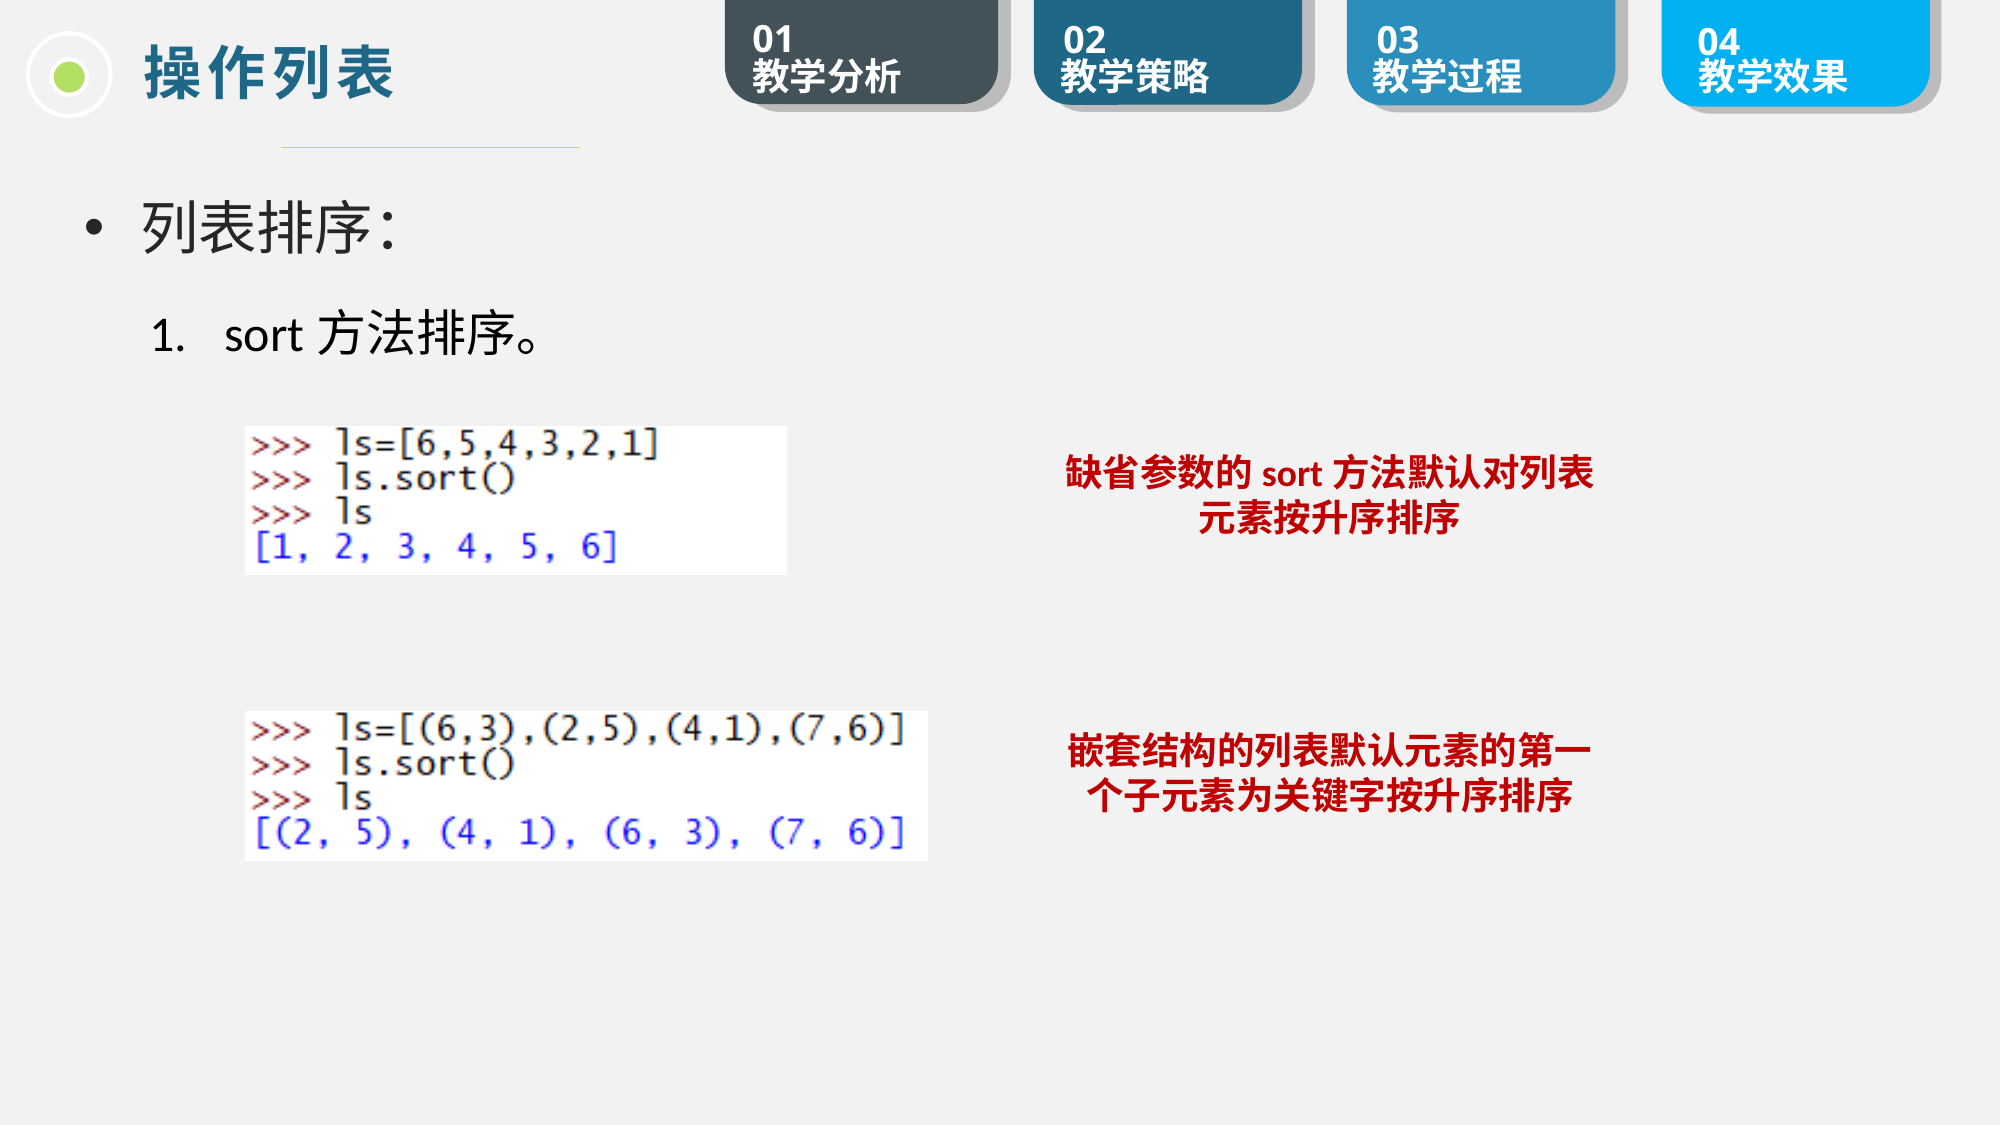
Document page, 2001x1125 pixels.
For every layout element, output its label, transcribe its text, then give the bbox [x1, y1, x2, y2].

text_box 列表排序： sort方法排序。 [69, 148, 1795, 1009]
picture [245, 711, 928, 861]
text_box 缺省参数的sort方法默认对列表元素按升序排序 [1041, 424, 1619, 564]
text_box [27, 33, 111, 117]
text_box 嵌套结构的列表默认元素的第一个子元素为关键字按升序排序 [1041, 702, 1619, 842]
text_box 操作列表 [128, 28, 1155, 114]
picture [245, 426, 787, 575]
